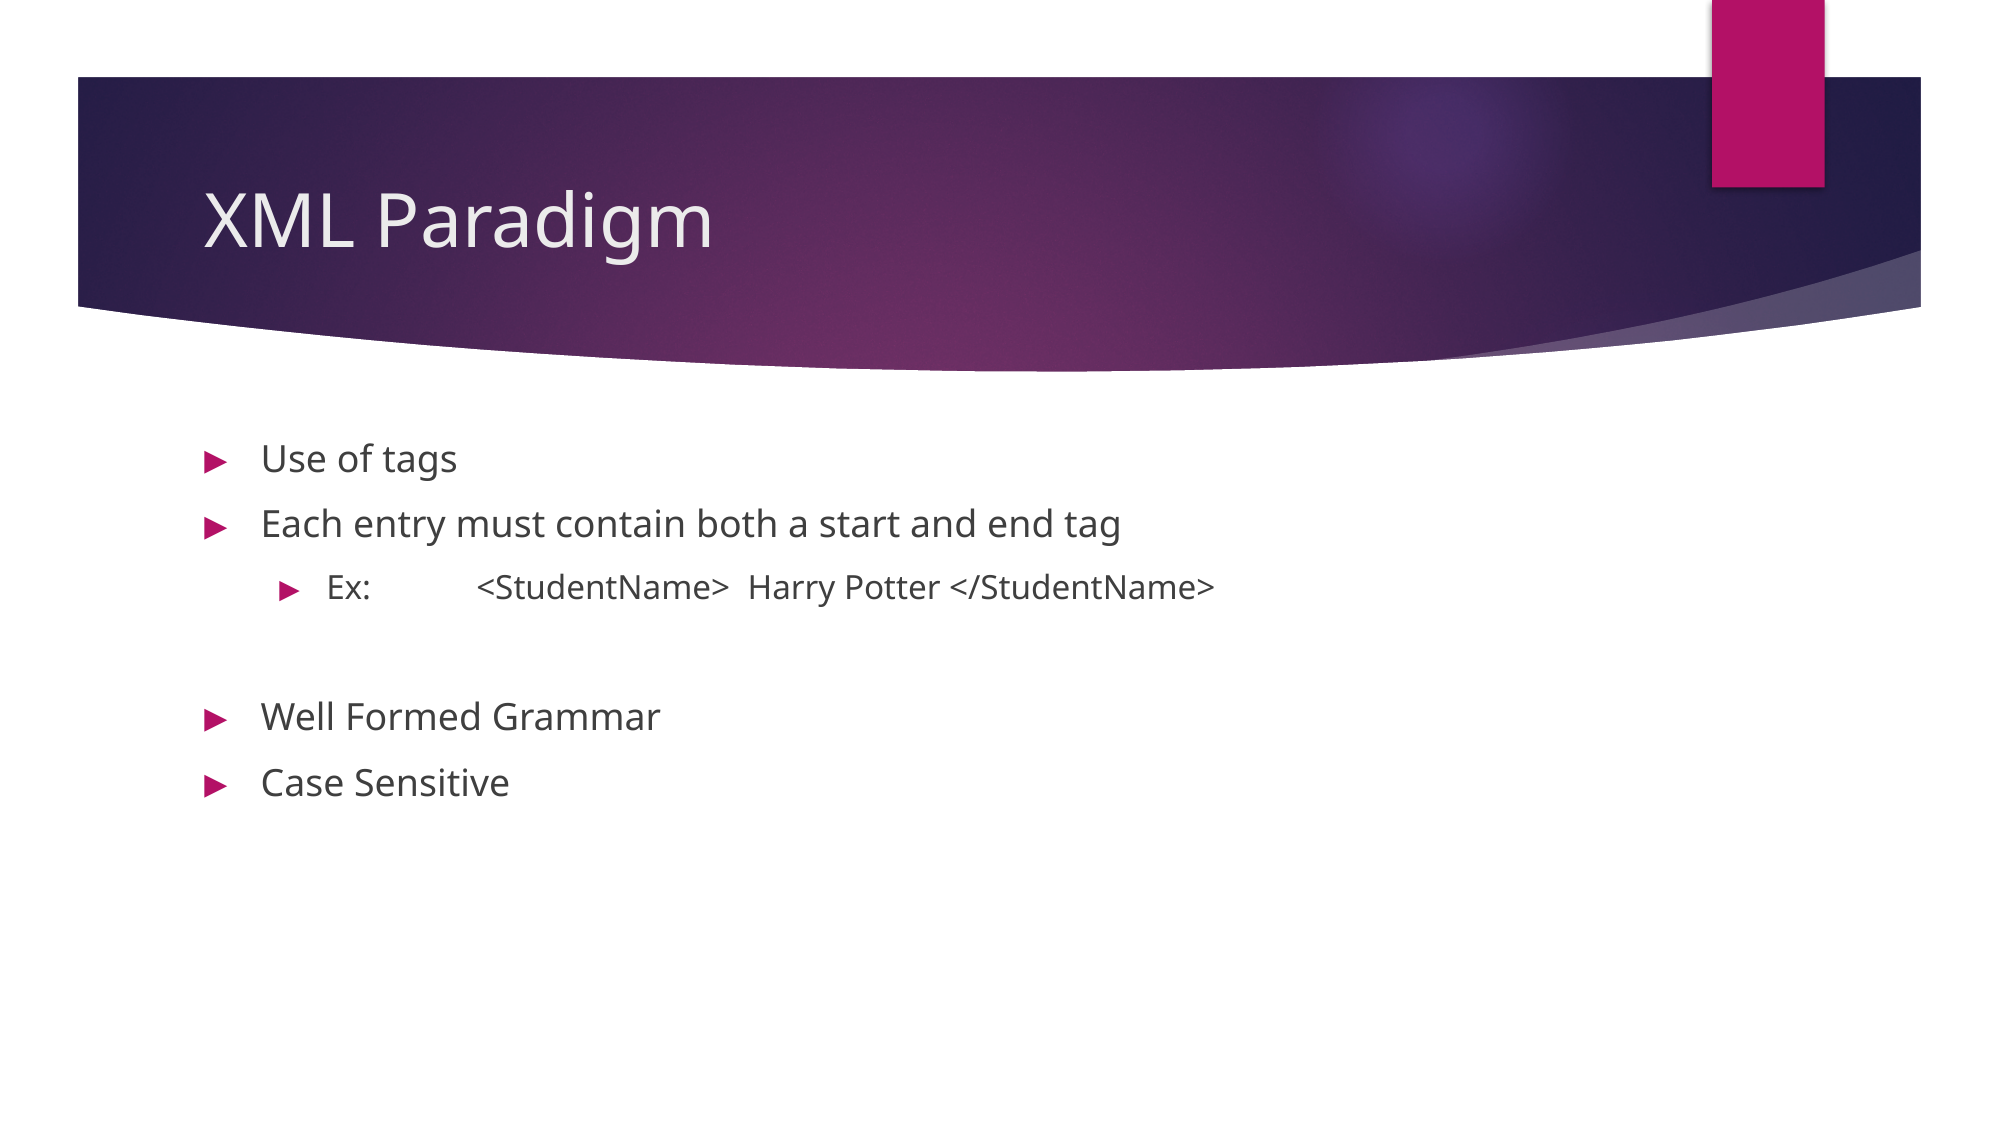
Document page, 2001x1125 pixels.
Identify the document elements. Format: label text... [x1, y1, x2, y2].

picture [79, 78, 1920, 371]
list Use of tags Each entry must contain both a start and end tag Ex: <StudentName> Harry Potter </StudentName> Well Formed Grammar Case Sensitive [189, 427, 1638, 988]
title XML Paradigm [189, 159, 1627, 276]
